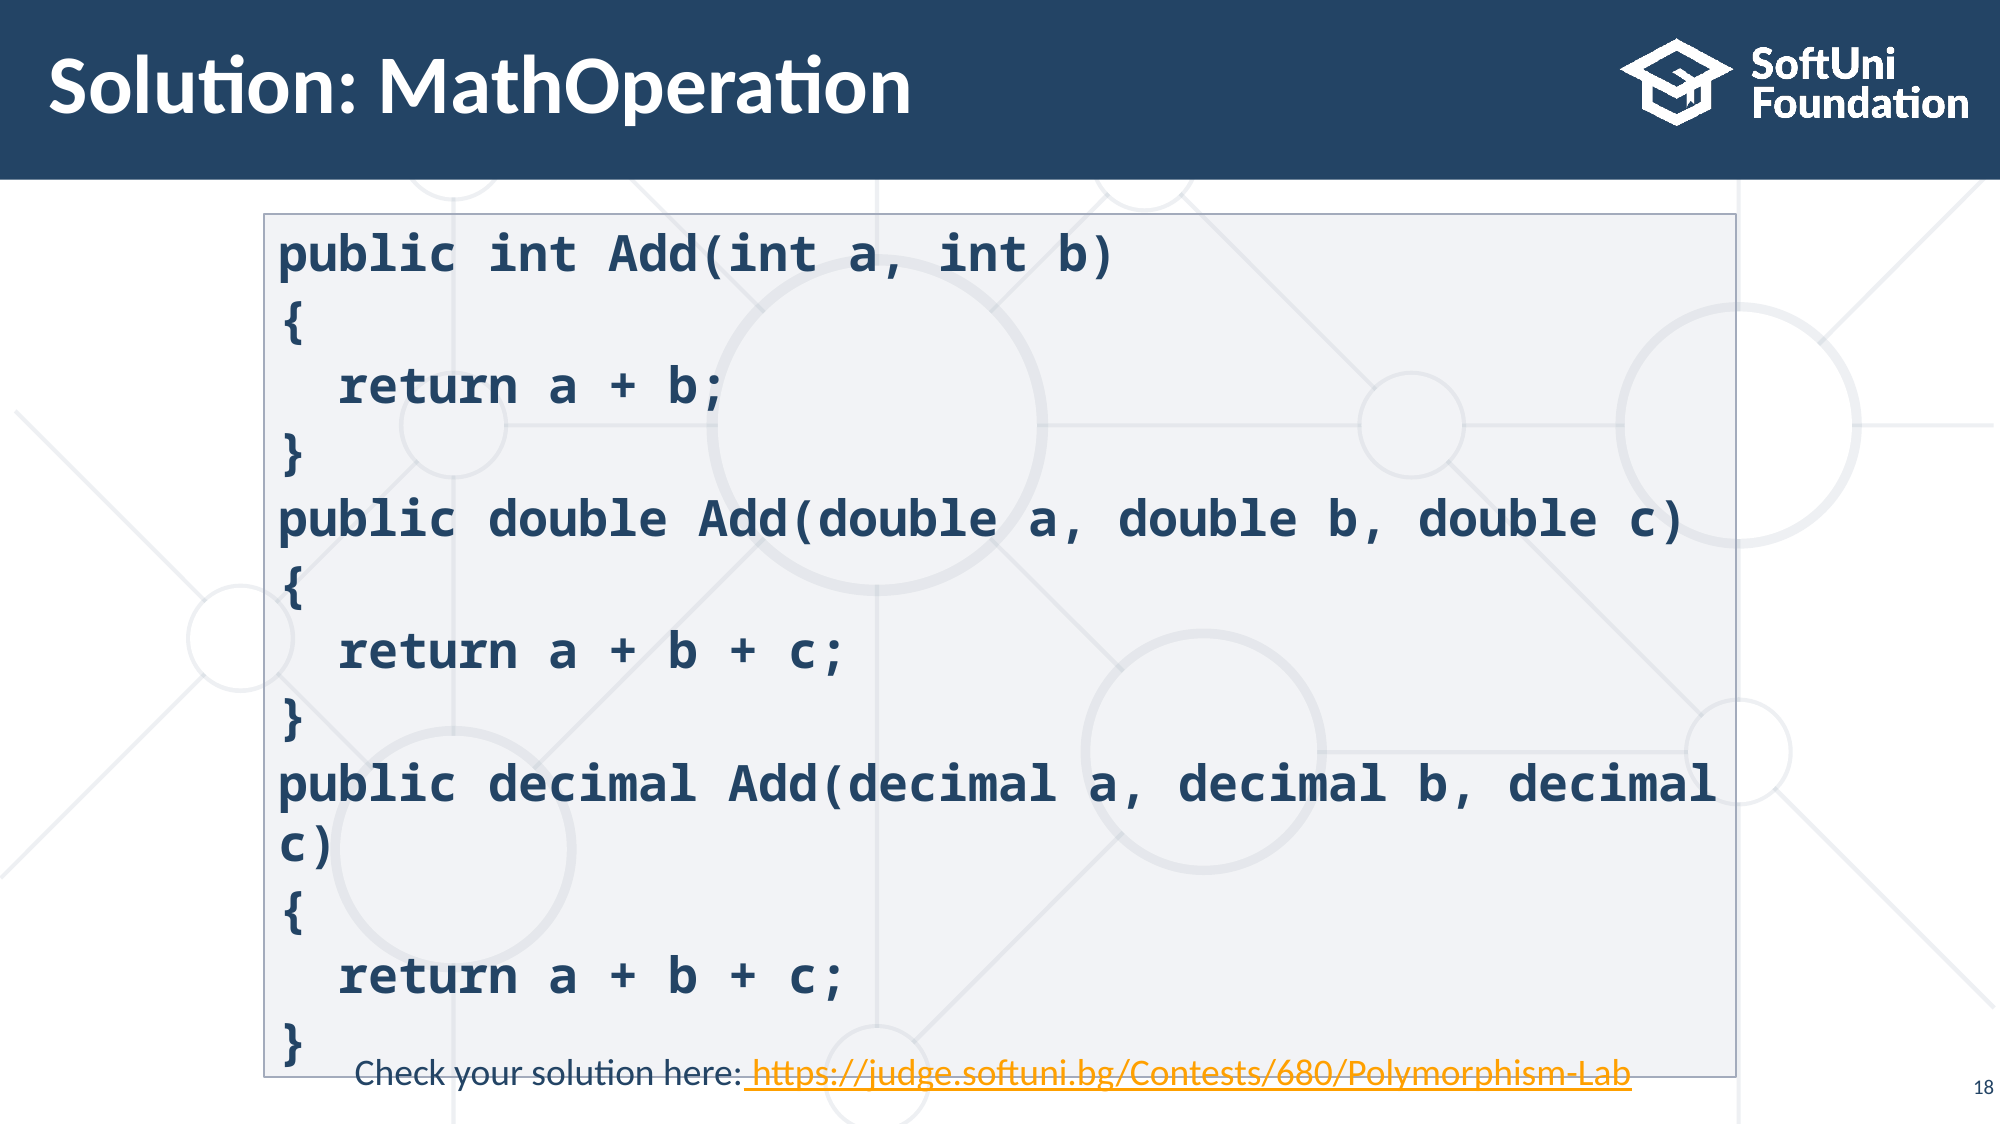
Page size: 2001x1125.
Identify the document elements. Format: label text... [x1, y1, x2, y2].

slide_number 18 [1929, 1070, 2000, 1103]
text_box public int Add(int a, int b) { return a + b; } public double Add(double a, double b, double c) { return a + b + c; } public decimal Add(decimal a, decimal b, decimal c) { return a + b + c; } [263, 213, 1737, 1040]
title Solution: MathOperation [31, 16, 1591, 162]
text_box Check your solution here: https://judge.softuni.bg/Contests/680/Polymorphism-Lab [124, 1040, 1863, 1101]
picture [1619, 38, 1968, 126]
